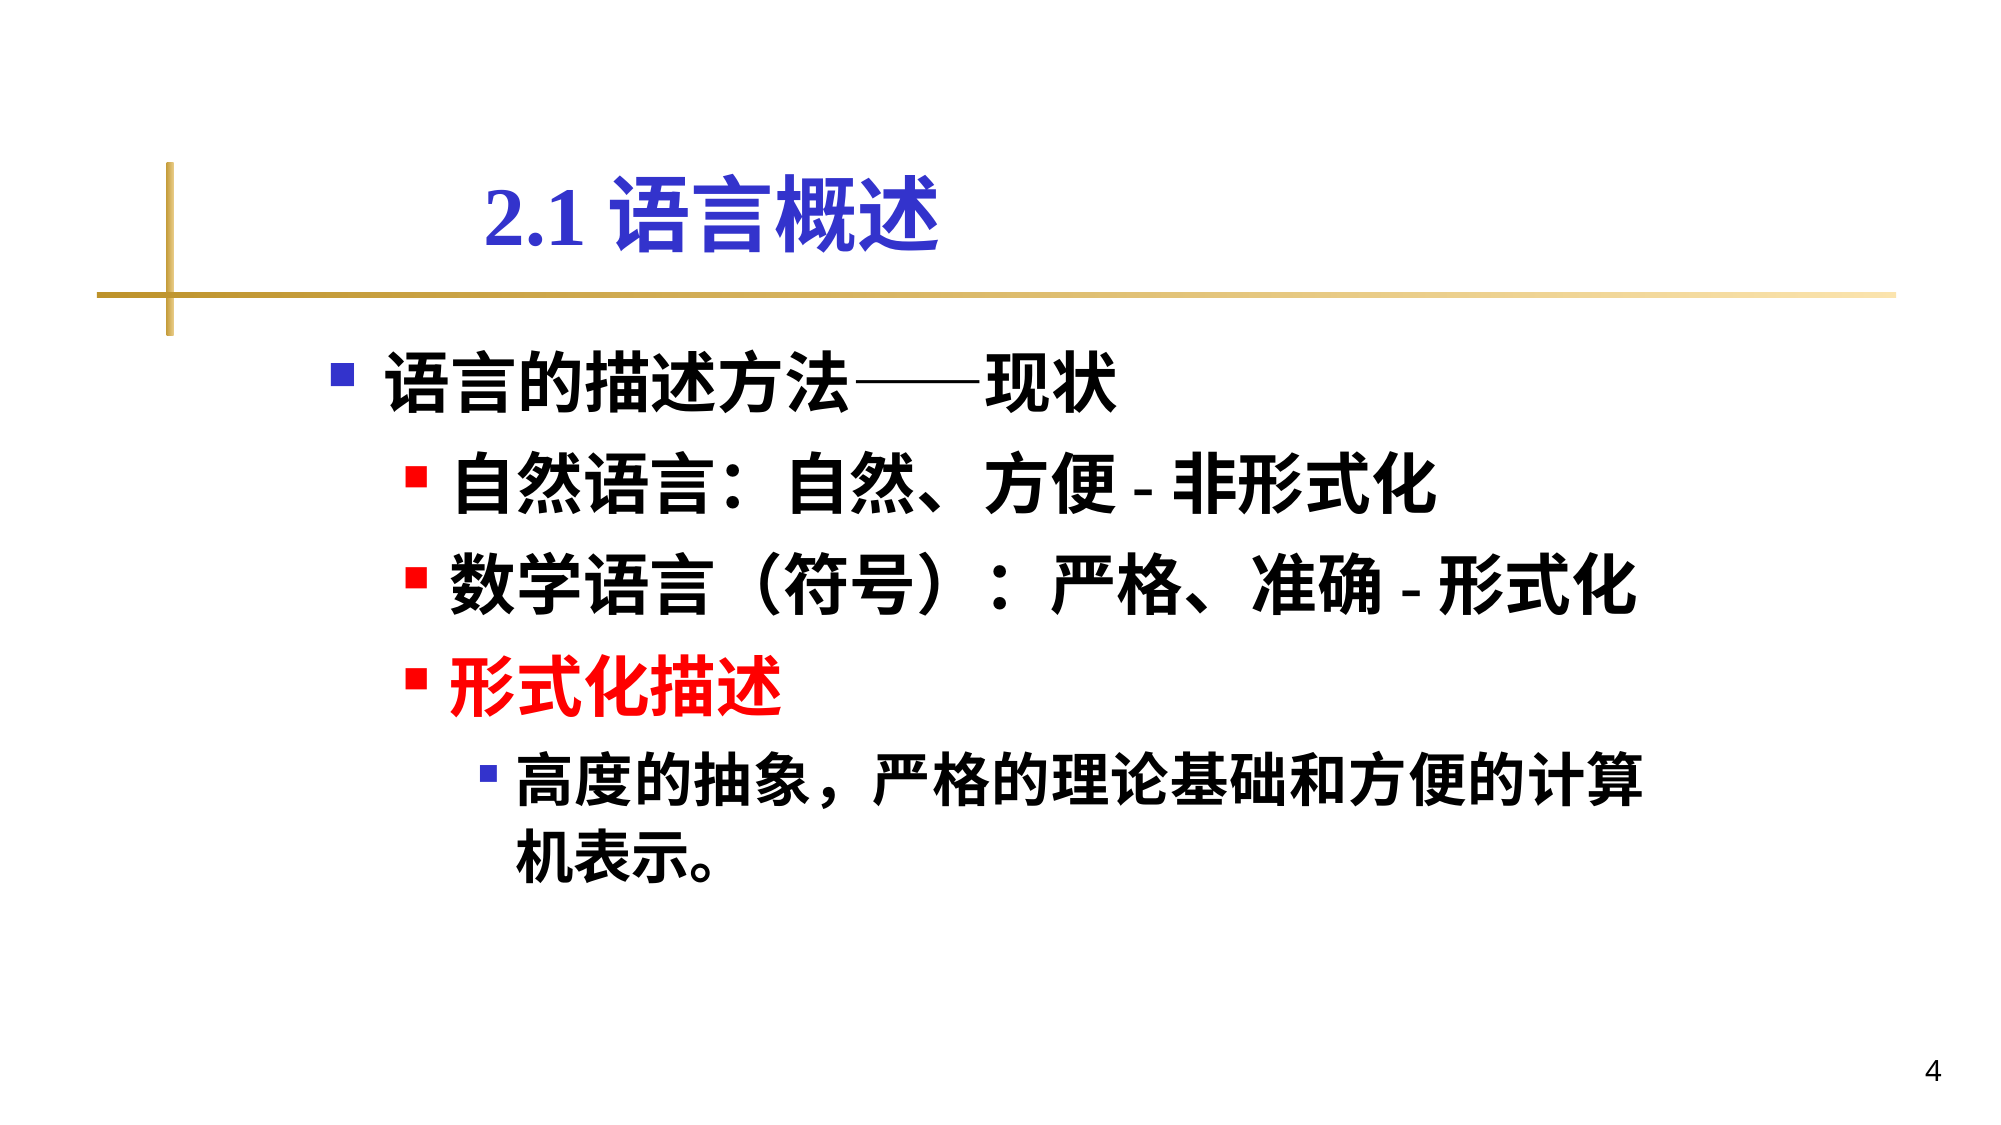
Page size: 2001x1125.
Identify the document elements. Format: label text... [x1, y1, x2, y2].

title 2.1语言概述 [468, 148, 1219, 275]
slide_number 4 [1540, 1023, 1958, 1100]
list 语言的描述方法——现状 自然语言：自然、方便-非形式化 数学语言（符号）：严格、准确-形式化 形式化描述 高度的抽象，严格的理论基础和方便的计算机表示。 [312, 324, 1662, 975]
